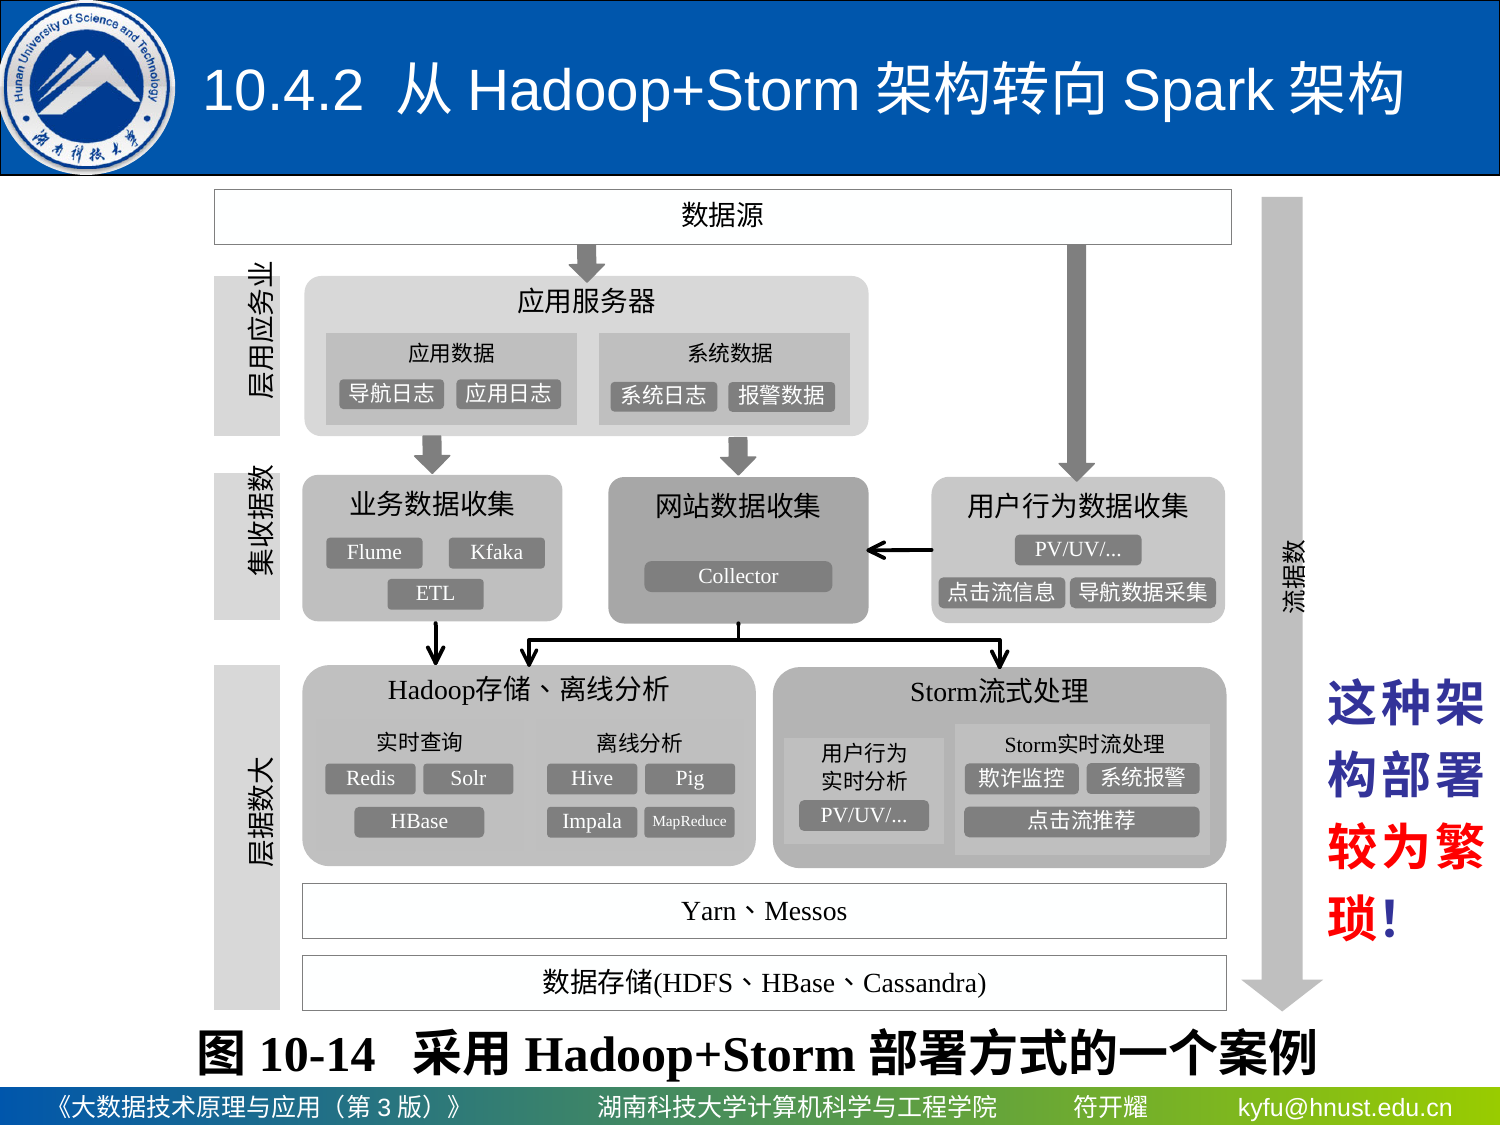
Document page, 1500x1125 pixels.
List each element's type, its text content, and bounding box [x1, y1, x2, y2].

picture [212, 187, 1326, 1014]
text_box 图10-14 采用Hadoop+Storm部署方式的一个案例 [165, 1014, 1350, 1089]
text_box 这种架构部署较为繁琐！ [1329, 652, 1500, 955]
picture [0, 0, 176, 175]
title 10.4.2 从Hadoop+Storm架构转向Spark架构 [187, 12, 1500, 163]
